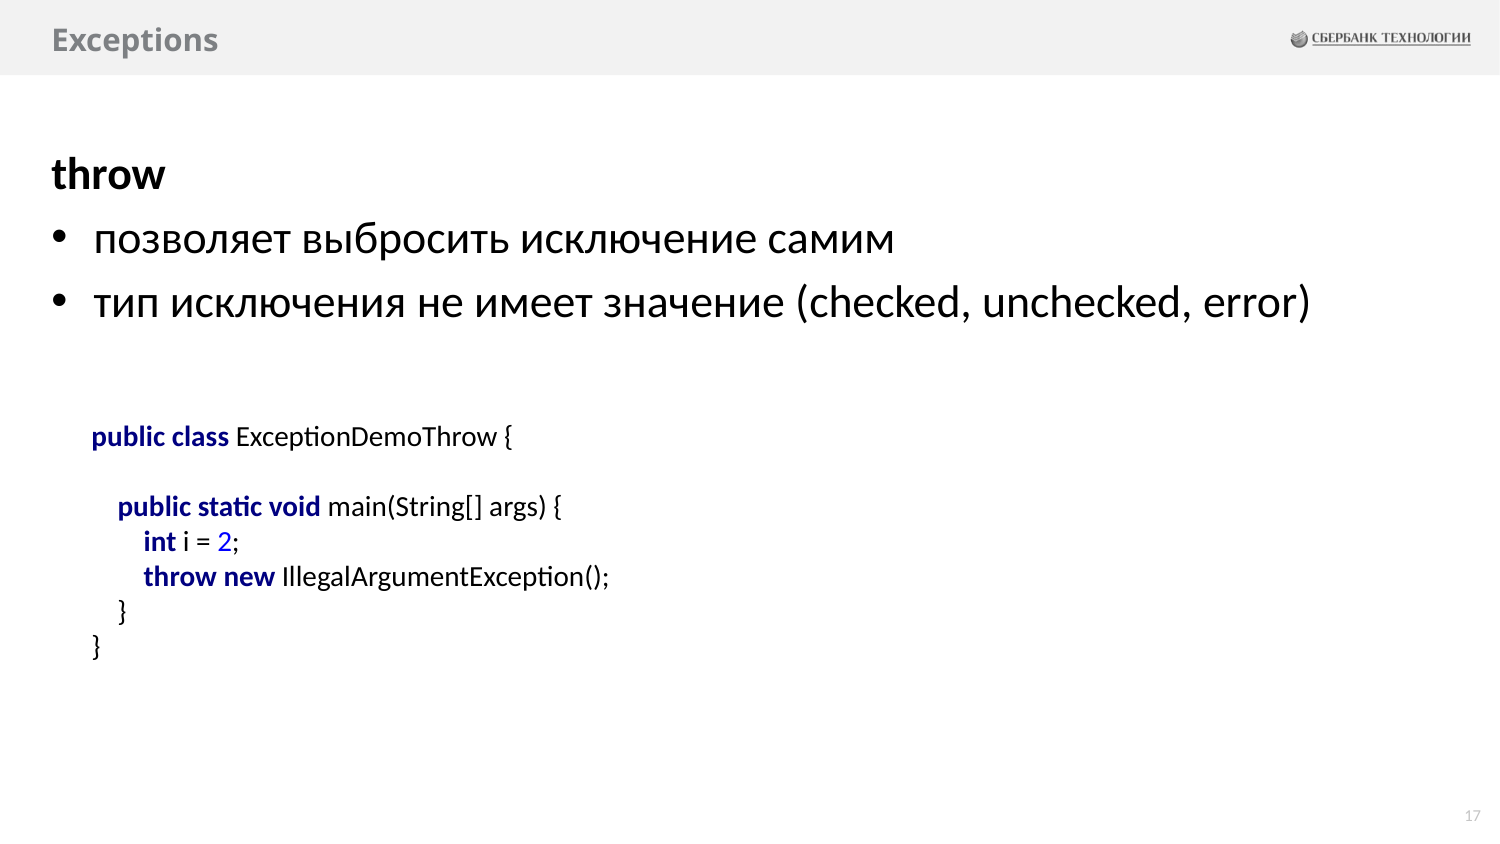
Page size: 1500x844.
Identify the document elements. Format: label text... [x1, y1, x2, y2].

list throw позволяет выбросить исключение самим тип исключения не имеет значение (checked, unchecked, error) [39, 138, 1424, 363]
slide_number 17 [1142, 791, 1493, 837]
title Exceptions [39, 14, 1256, 64]
text_box public class ExceptionDemoThrow { public static void main(String[] args) { int i = 2; throw new IllegalArgumentException(); } } [76, 410, 827, 705]
